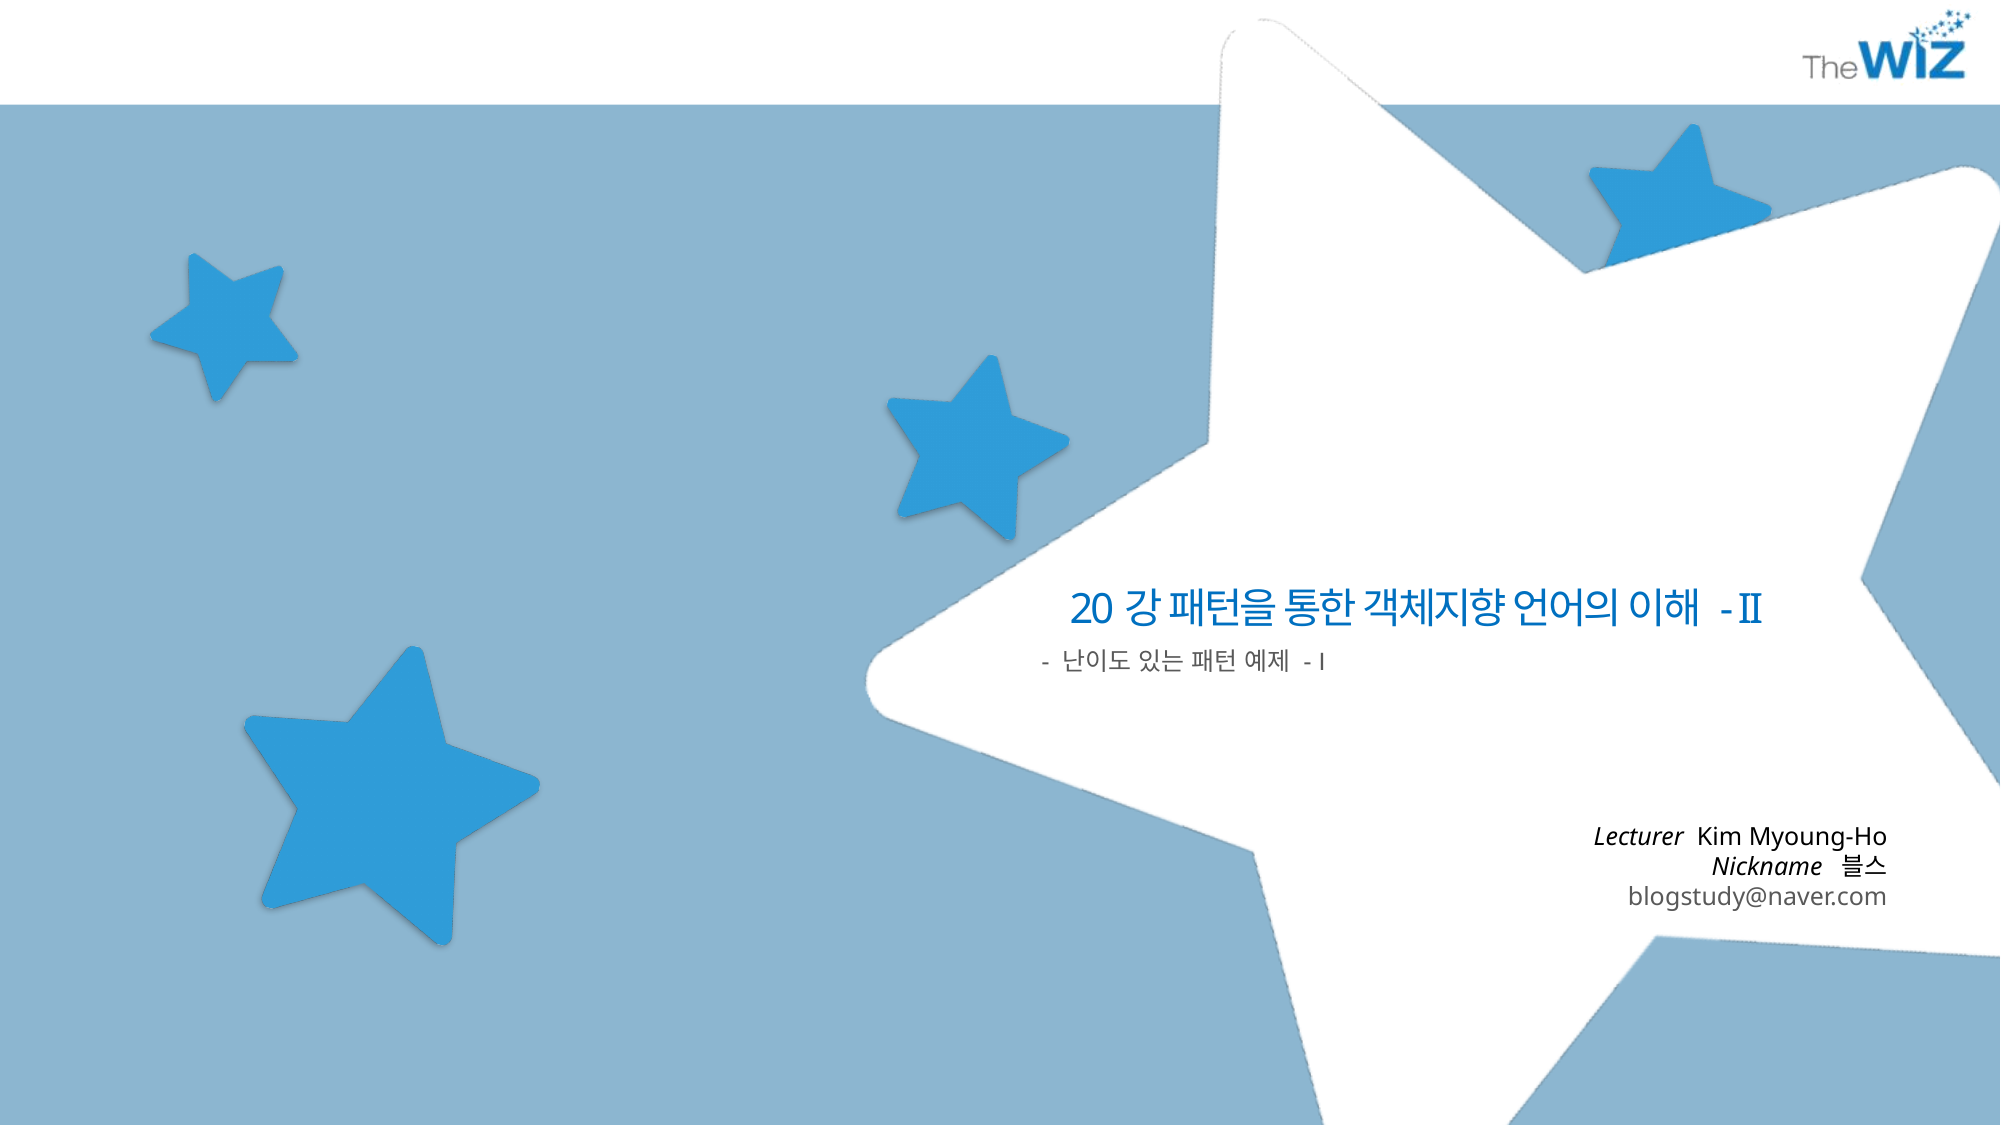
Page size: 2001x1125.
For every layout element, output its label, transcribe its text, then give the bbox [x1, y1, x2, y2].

picture [683, 0, 2001, 1125]
picture [1916, 0, 2000, 90]
text_box - 난이도 있는 패턴 예제 - I [1026, 639, 1658, 684]
picture [208, 615, 563, 957]
text_box Lecturer Kim Myoung-Ho Nickname 블스 blogstudy@naver.com [1559, 813, 1903, 919]
text_box 20강 패턴을 통한 객체지향 언어의 이해 - II [997, 574, 1778, 639]
picture [126, 220, 322, 414]
